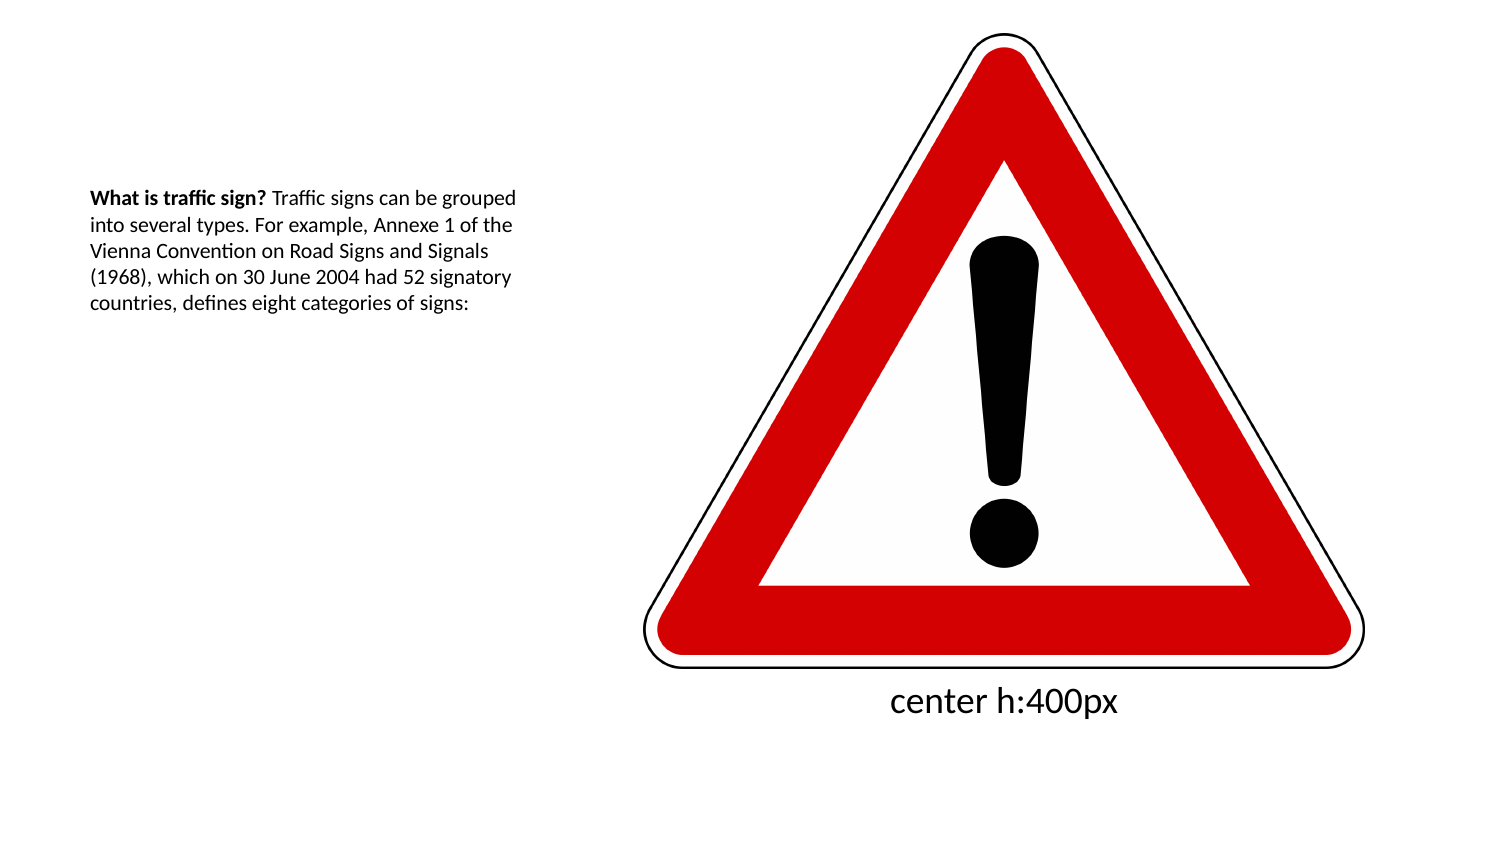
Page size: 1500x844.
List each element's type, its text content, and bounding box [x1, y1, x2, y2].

picture [643, 32, 1365, 669]
list What is traffic sign? Traffic signs can be grouped into several types. For example, Annexe 1 of the Vienna Convention on Road Signs and Signals (1968), which on 30 June 2004 had 52 signatory countries, defines eight categories of signs: [75, 176, 569, 754]
text_box center h:400px [585, 668, 1423, 753]
